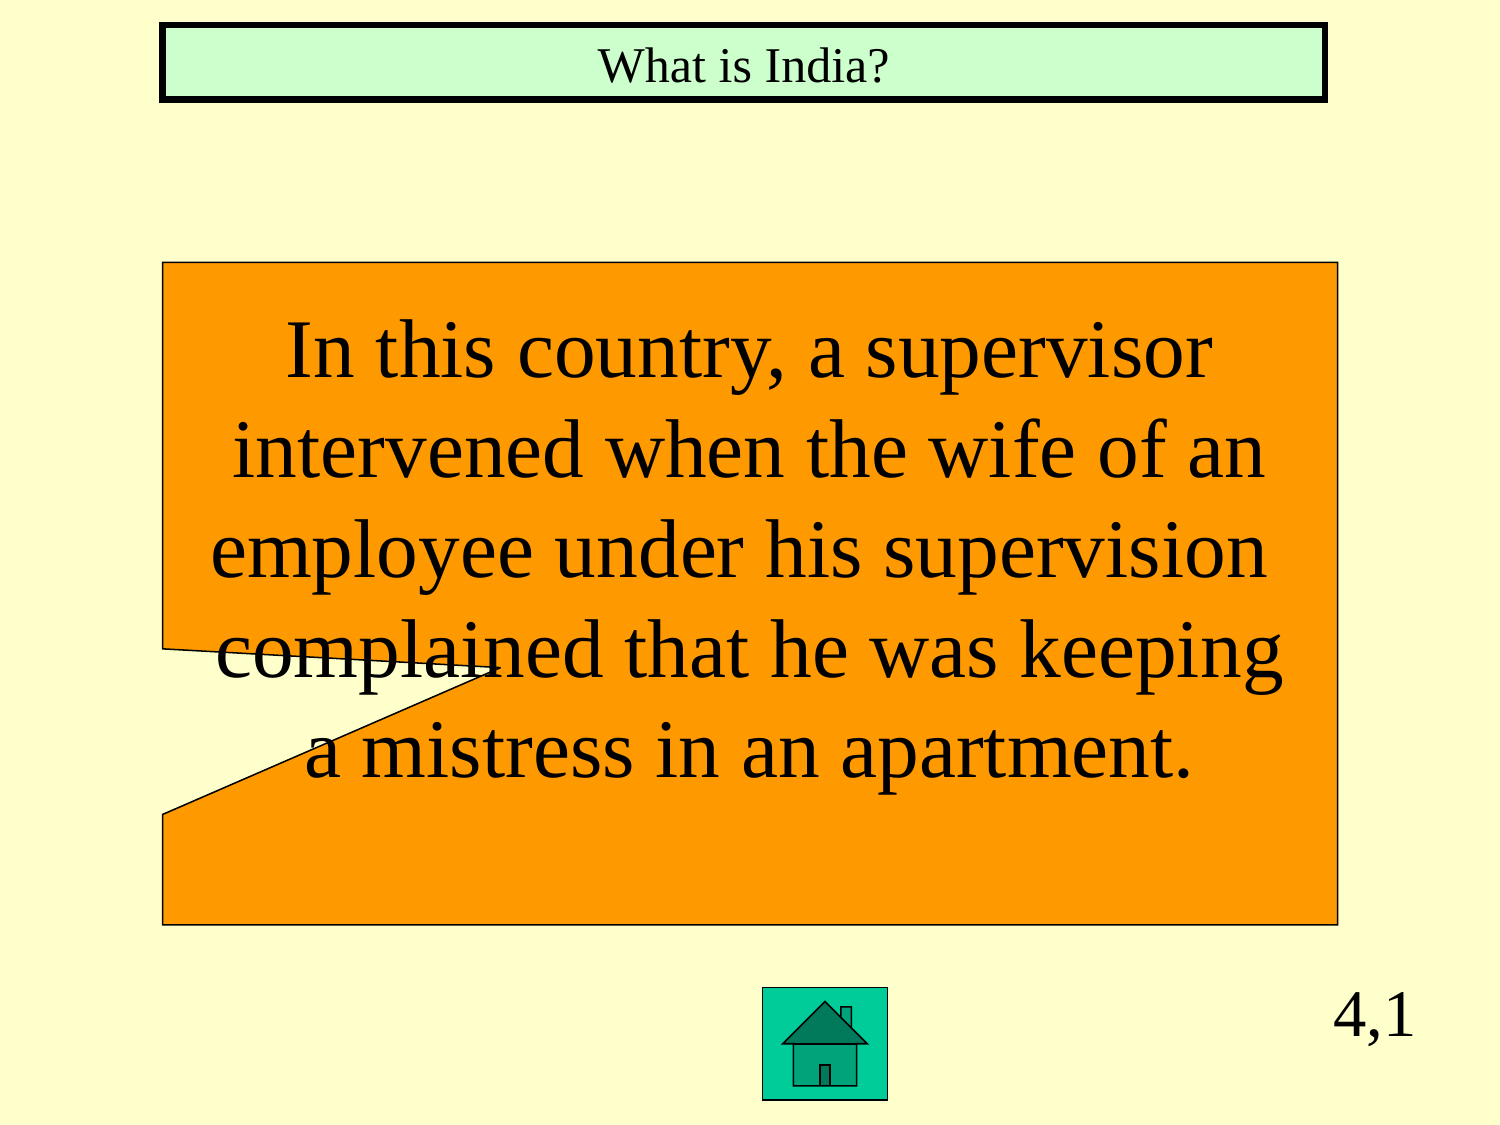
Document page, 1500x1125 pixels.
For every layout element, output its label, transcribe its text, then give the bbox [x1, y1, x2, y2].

text_box What is India? [162, 24, 1325, 100]
subtitle 4,1 [1249, 962, 1500, 1125]
text_box In this country, a supervisor intervened when the wife of an employee under his supervision complained that he was keeping a mistress in an apartment. [162, 262, 1338, 925]
text_box [762, 987, 888, 1101]
